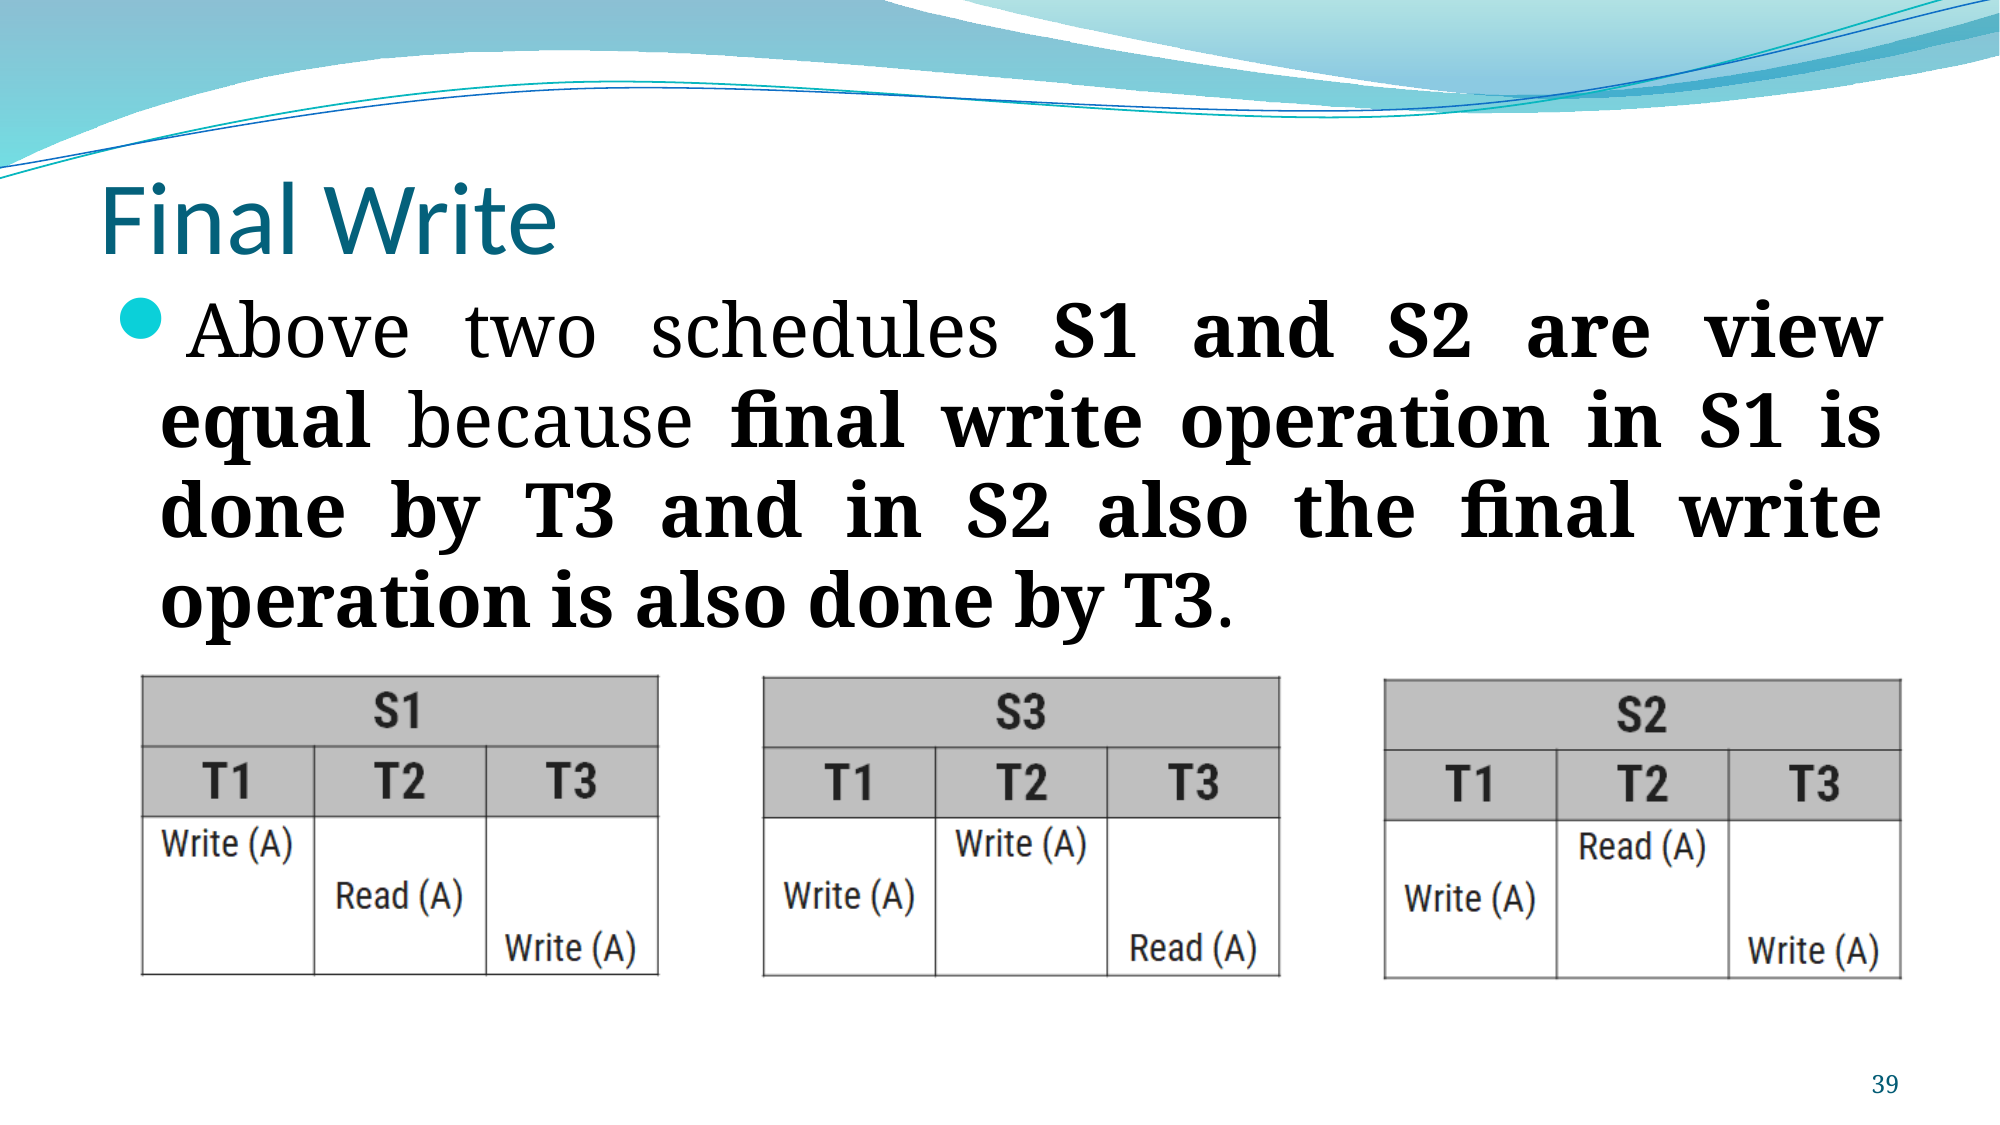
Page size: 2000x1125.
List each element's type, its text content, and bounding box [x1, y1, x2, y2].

table_cell --- [119, 665, 1900, 1001]
title Final Write [99, 115, 1900, 275]
list Above two schedules S1 and S2 are view equal because final write operation in S1 is done by T3 and in S2 also the final write operation is also done by T3. [99, 275, 1900, 1075]
slide_number 39 [1732, 1042, 1900, 1103]
picture [124, 662, 1926, 988]
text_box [122, 672, 1900, 998]
